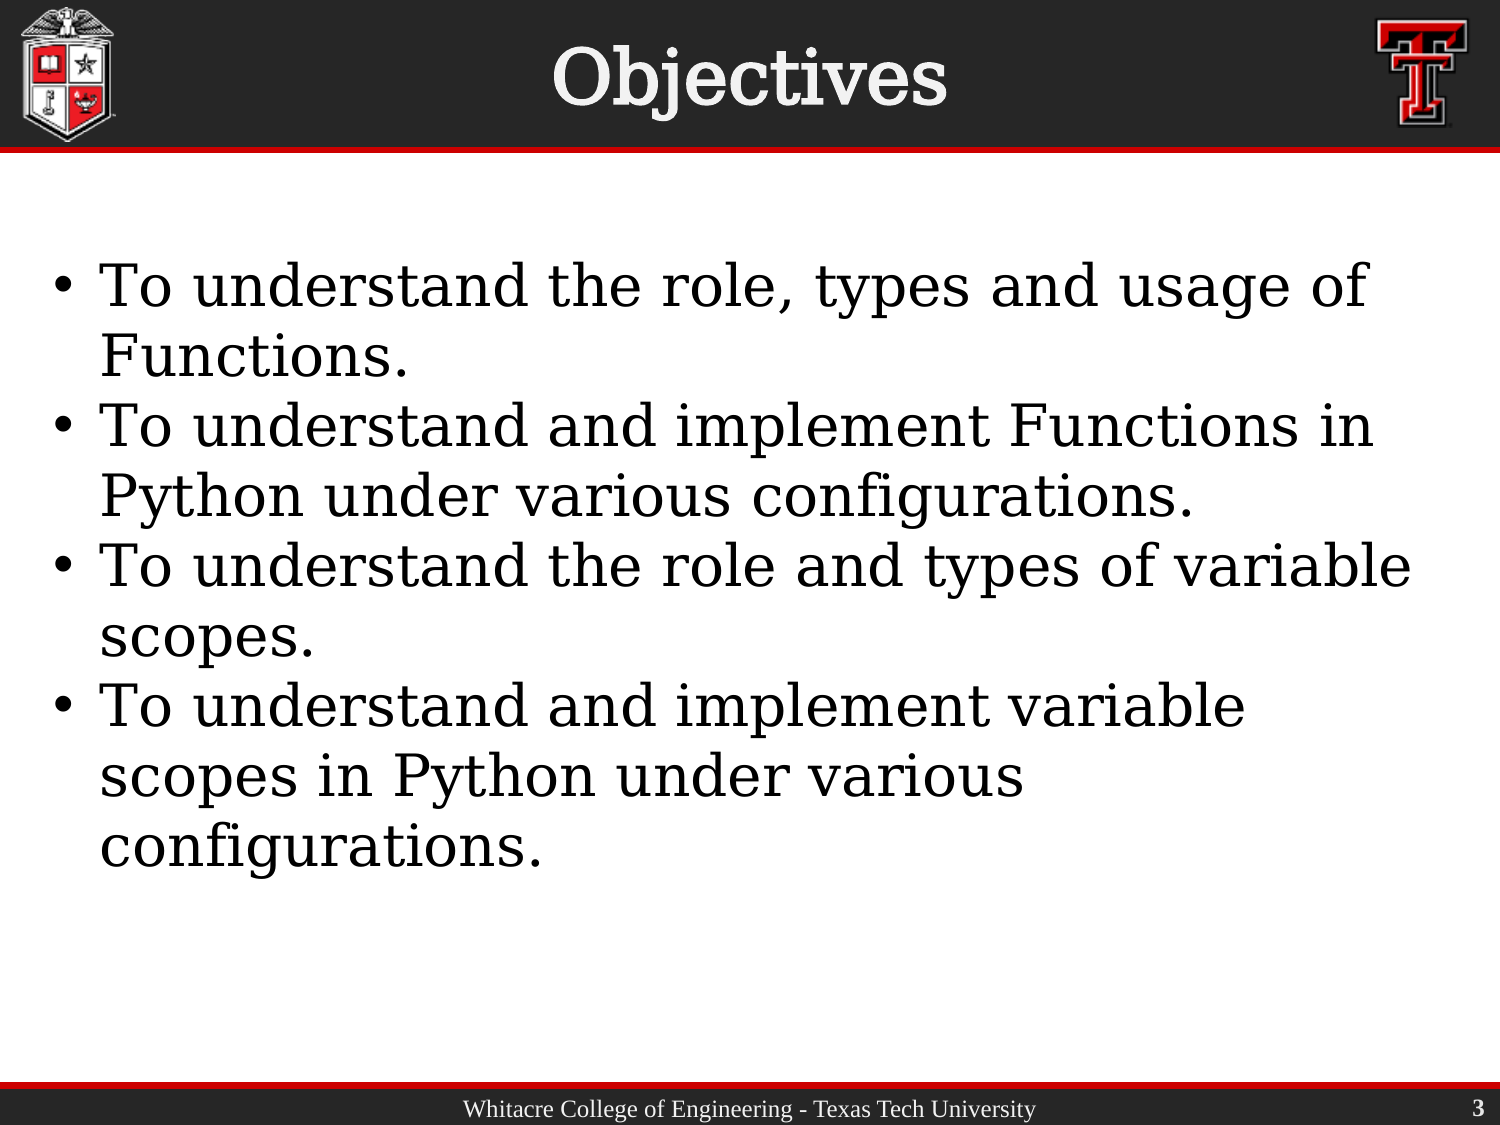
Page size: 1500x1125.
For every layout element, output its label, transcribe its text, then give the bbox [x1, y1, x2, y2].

text_box To understand the role, types and usage of Functions. To understand and implement Functions in Python under various configurations. To understand the role and types of variable scopes. To understand and implement variable scopes in Python under various configurations. [38, 241, 1456, 1125]
slide_number 3 [1456, 1086, 1500, 1125]
title Objectives [151, 6, 1349, 141]
picture [21, 7, 116, 142]
picture [1373, 14, 1472, 128]
